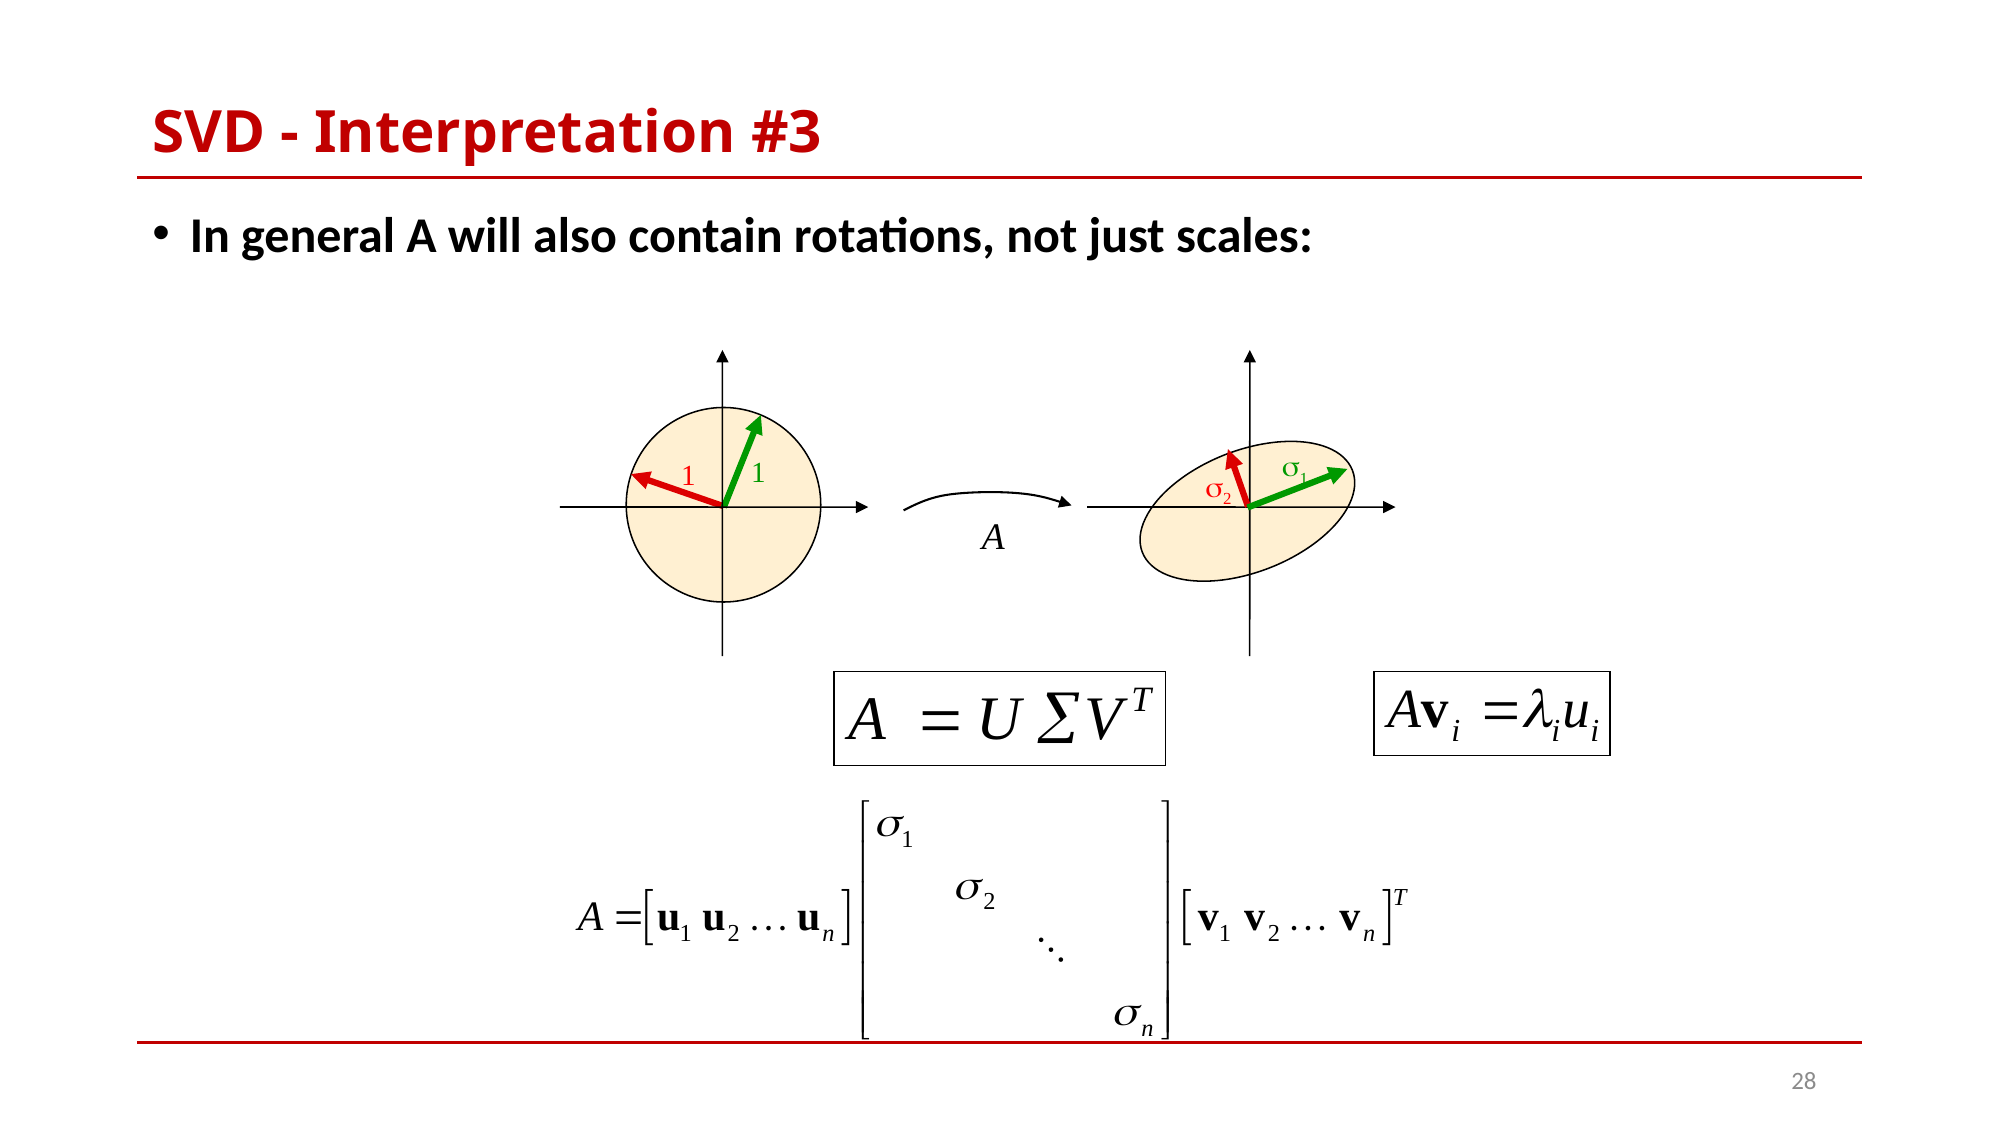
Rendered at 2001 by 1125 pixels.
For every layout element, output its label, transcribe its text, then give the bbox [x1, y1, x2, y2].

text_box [568, 790, 1419, 1050]
text_box [755, 415, 821, 506]
text_box [1250, 500, 1396, 514]
slide_number 28 [1705, 1049, 1832, 1110]
text_box [723, 508, 821, 603]
text_box 2 [1190, 460, 1247, 516]
text_box [626, 508, 722, 602]
text_box [631, 460, 637, 474]
text_box [716, 349, 729, 440]
text_box [1232, 446, 1249, 506]
text_box [1243, 349, 1256, 506]
text_box A [967, 504, 1020, 565]
text_box [903, 491, 1072, 511]
text_box [1247, 467, 1348, 508]
text_box [781, 500, 869, 514]
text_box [834, 672, 1165, 765]
text_box 1 [1267, 440, 1324, 495]
text_box [1250, 508, 1348, 575]
text_box [650, 407, 722, 440]
text_box [1255, 446, 1355, 506]
list In general A will also contain rotations, not just scales: [137, 201, 1488, 1003]
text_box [637, 440, 781, 511]
text_box [1140, 508, 1249, 582]
text_box [626, 475, 637, 506]
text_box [1374, 672, 1610, 755]
text_box [1152, 472, 1190, 506]
text_box [1212, 453, 1227, 460]
text_box [1250, 443, 1277, 506]
text_box [1226, 449, 1248, 507]
title SVD - Interpretation #3 [137, 90, 1863, 178]
text_box [723, 407, 760, 440]
